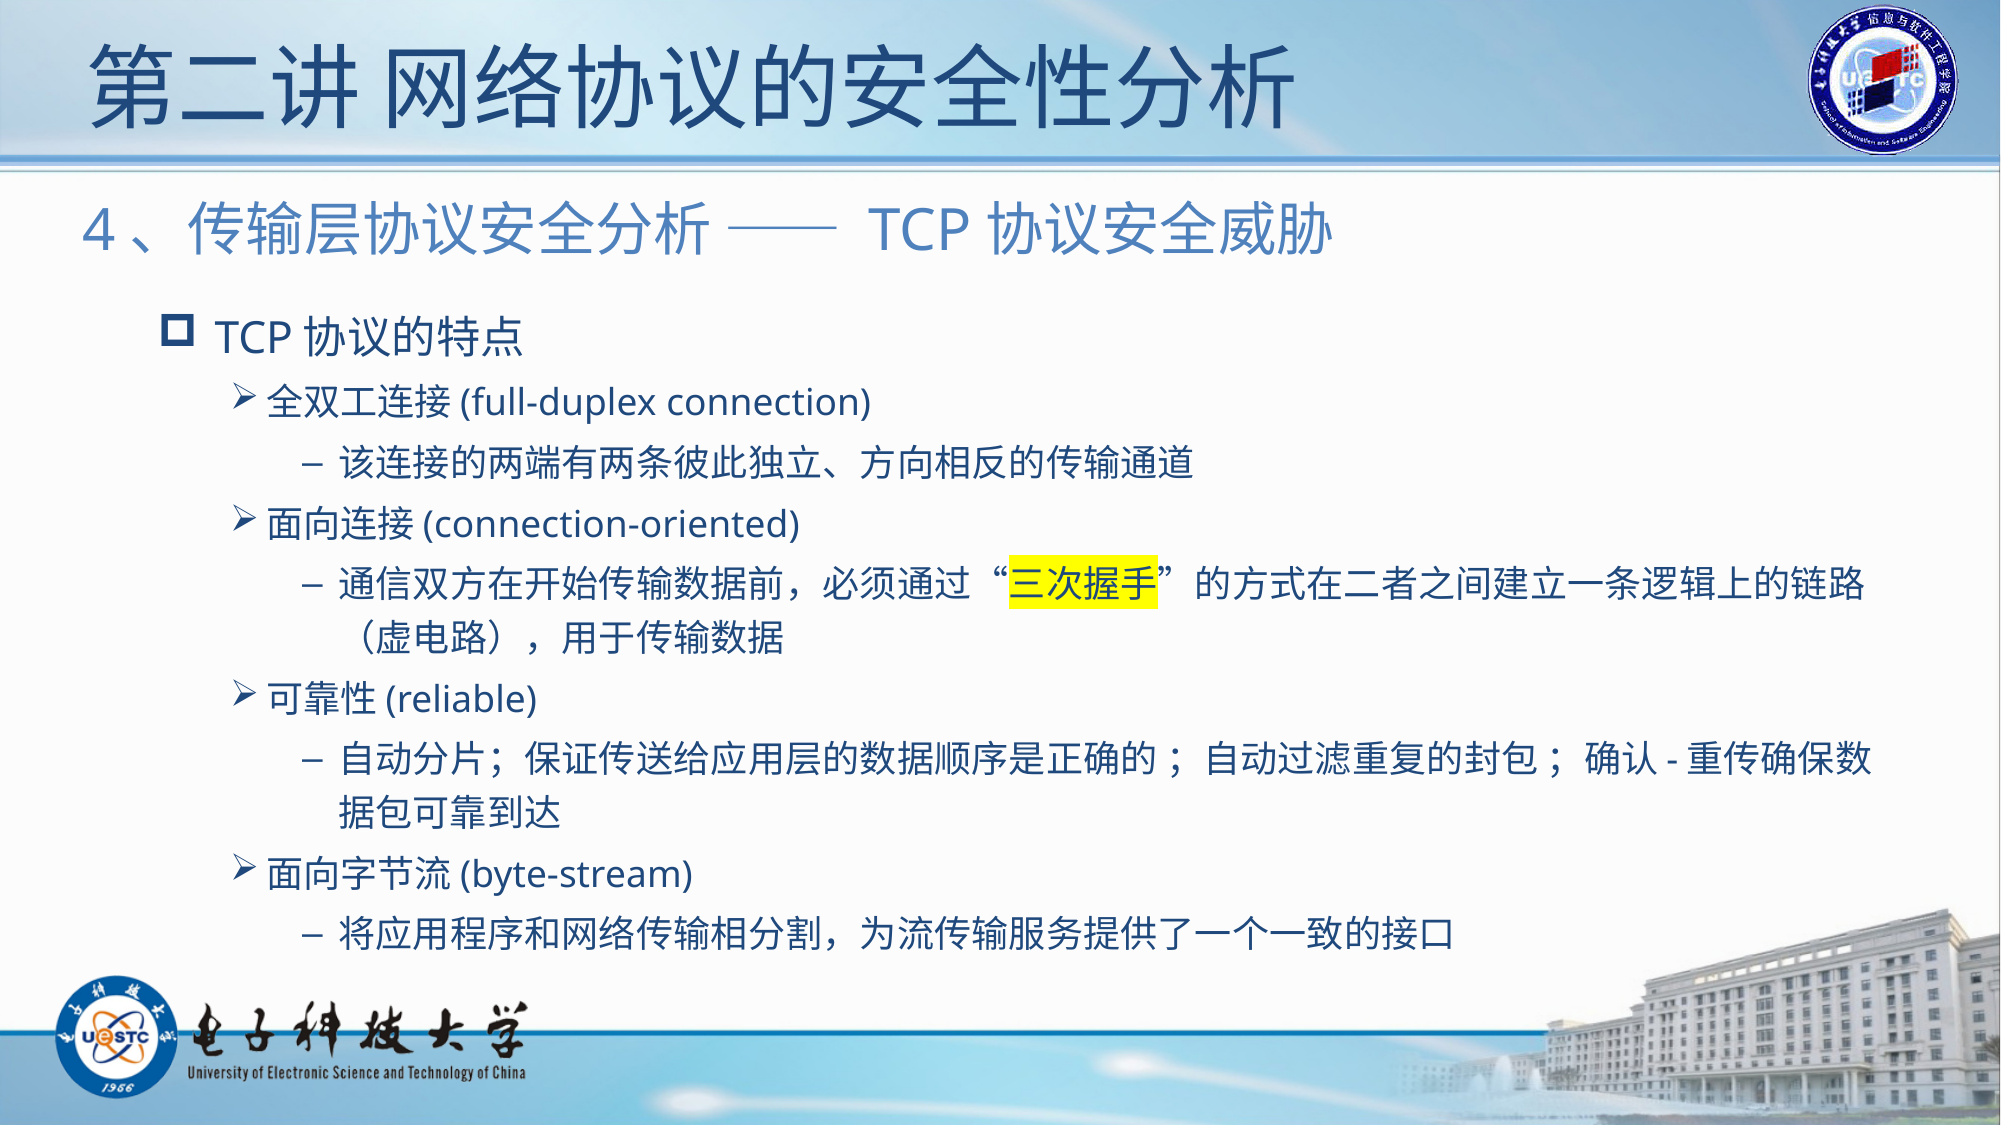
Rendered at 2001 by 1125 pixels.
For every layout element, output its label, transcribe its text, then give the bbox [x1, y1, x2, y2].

picture [0, 0, 2001, 1125]
list TCP协议的特点 全双工连接(full-duplex connection) 该连接的两端有两条彼此独立、方向相反的传输通道 面向连接(connection-oriented) 通信双方在开始传输数据前，必须通过“三次握手”的方式在二者之间建立一条逻辑上的链路（虚电路），用于传输数据 可靠性(reliable) 自动分片；保证传送给应用层的数据顺序是正确的 ；自动过滤重复的封包 ；确认-重传确保数据包可靠到达 面向字节流(byte-stream) 将应用程序和网络传输相分割，为流传输服务提供了一个一致的接口 [70, 290, 1914, 965]
text_box 4、传输层协议安全分析 —— TCP协议安全威胁 [67, 184, 1350, 270]
title 第二讲 网络协议的安全性分析 [70, 12, 1725, 159]
